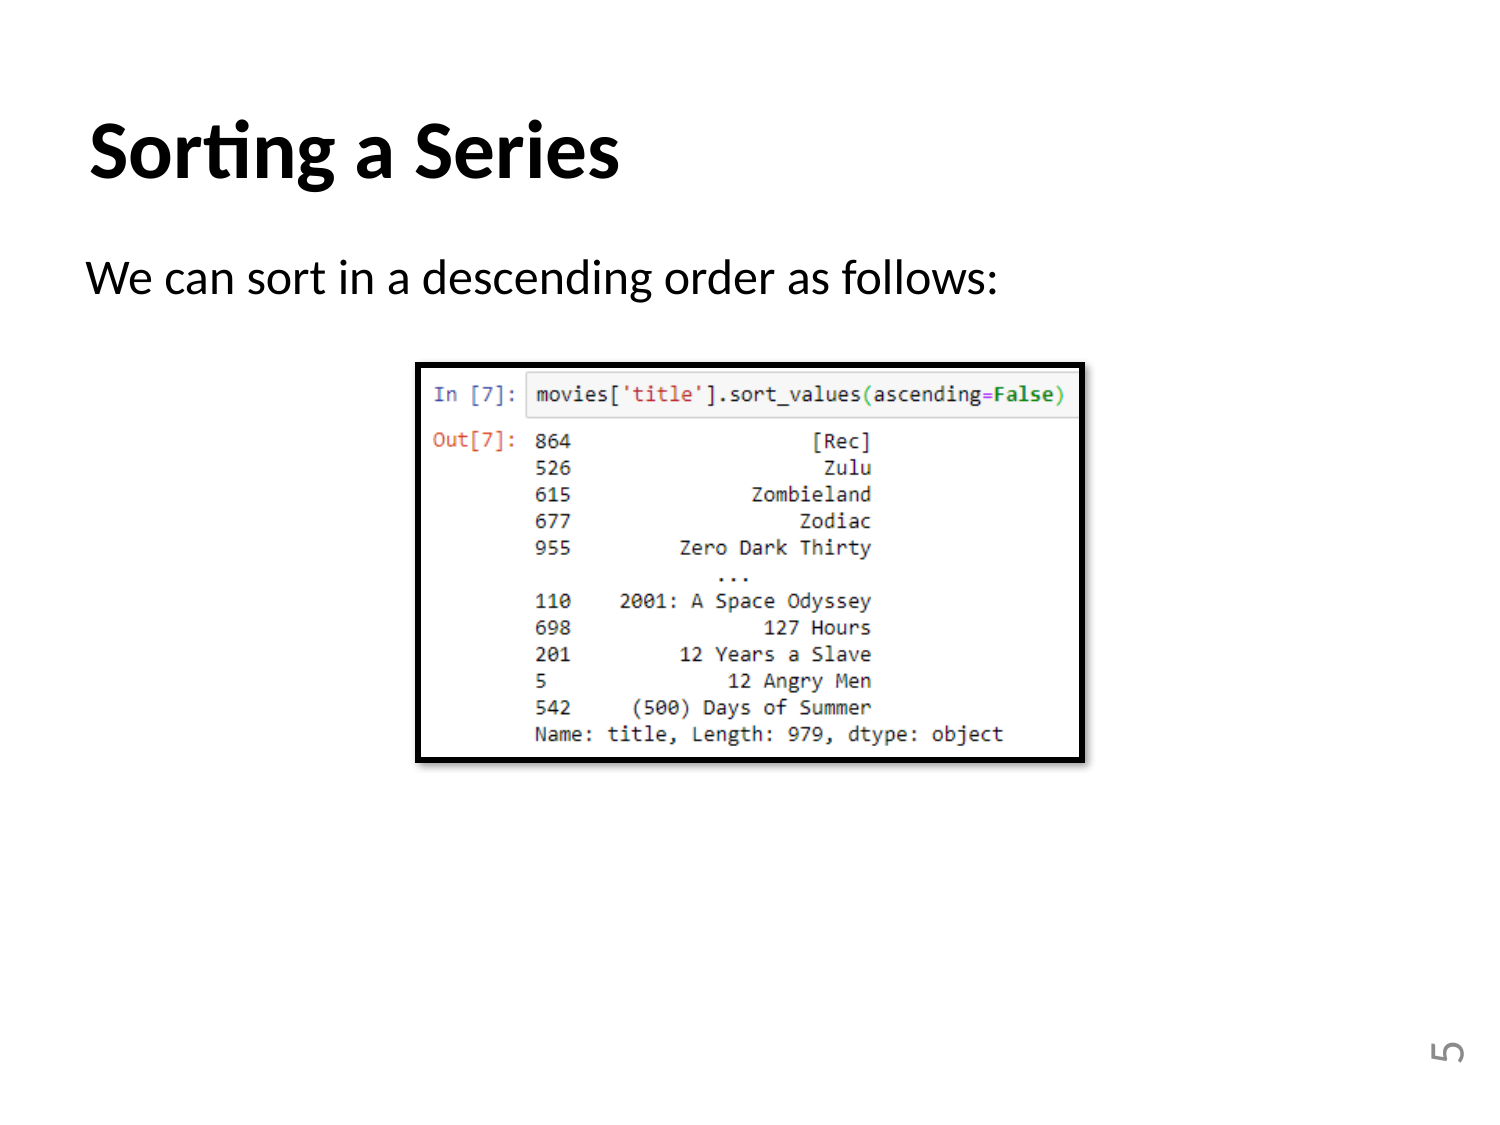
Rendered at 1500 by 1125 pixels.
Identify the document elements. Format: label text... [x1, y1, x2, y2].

text_box We can sort in a descending order as follows: [70, 237, 1434, 313]
slide_number 5 [1412, 1025, 1475, 1125]
picture [420, 367, 1080, 758]
text_box Sorting a Series [74, 87, 1438, 203]
